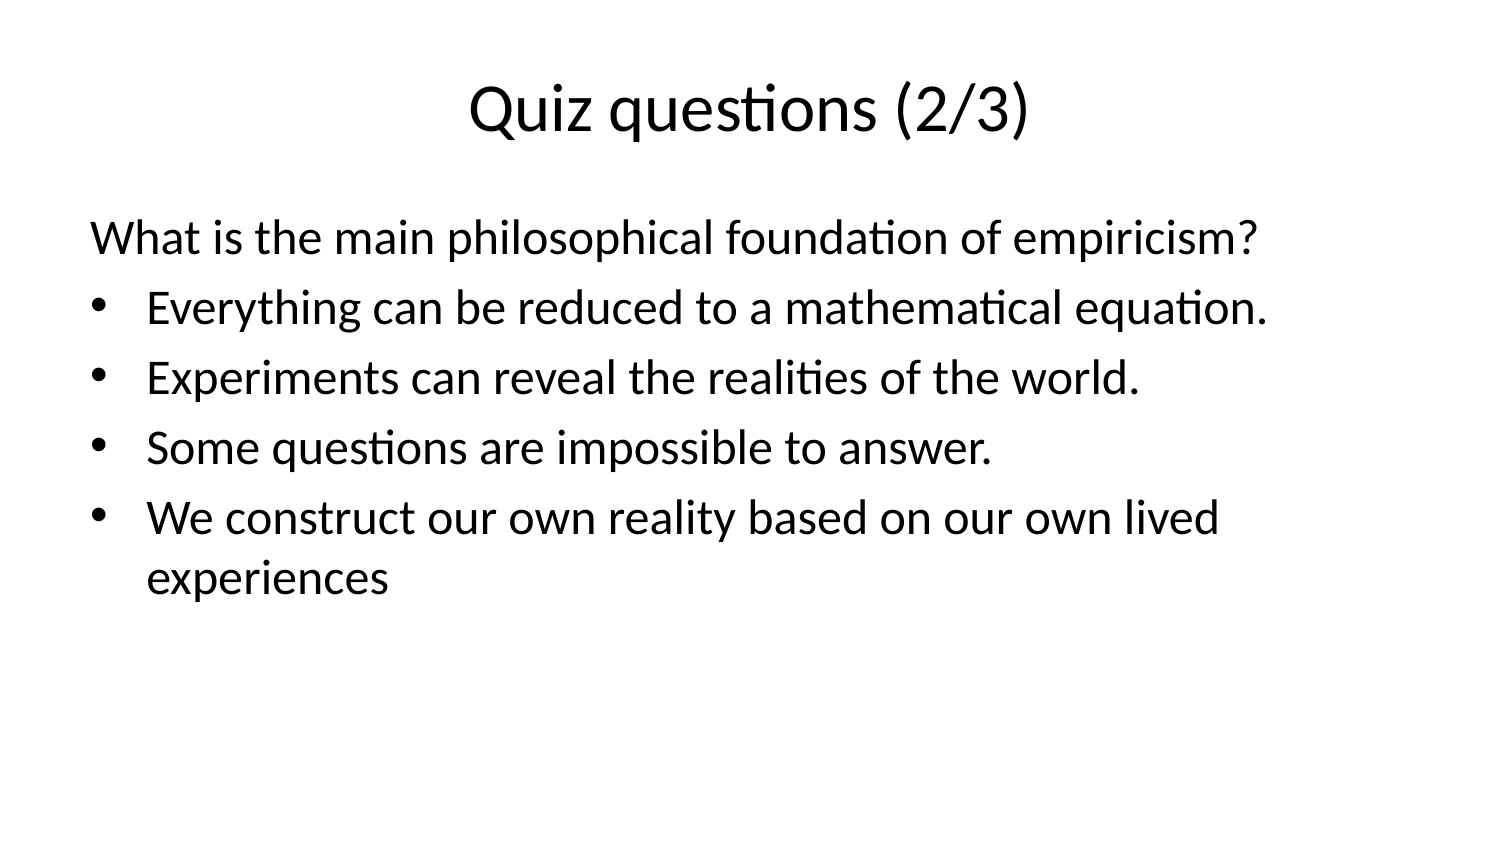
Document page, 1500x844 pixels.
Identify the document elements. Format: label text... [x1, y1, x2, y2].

title Quiz questions (2/3) [75, 33, 1425, 175]
list What is the main philosophical foundation of empiricism? Everything can be reduced to a mathematical equation. Experiments can reveal the realities of the world. Some questions are impossible to answer. We construct our own reality based on our own lived experiences [75, 196, 1425, 754]
